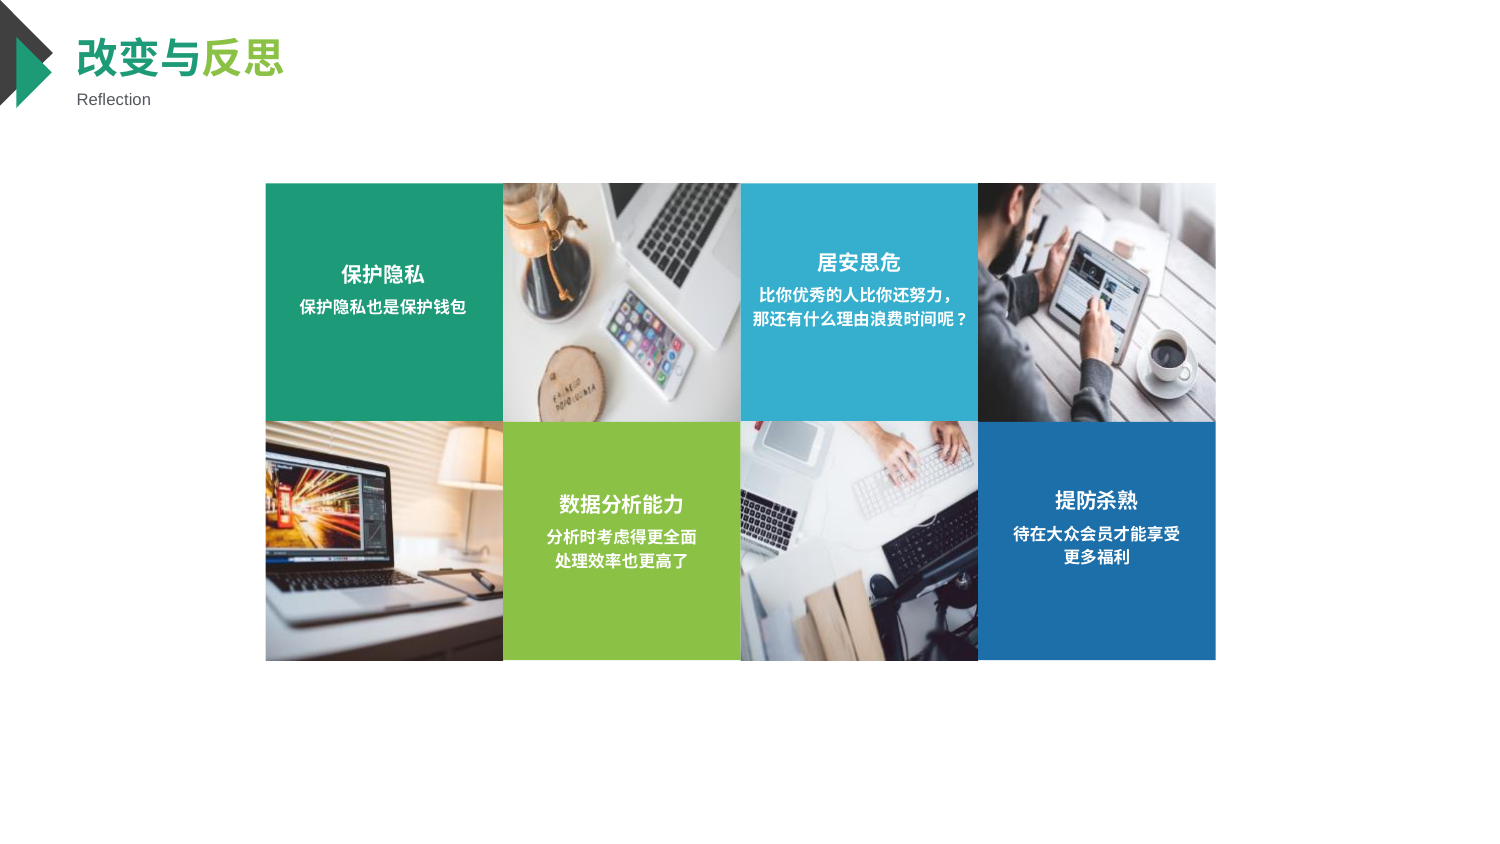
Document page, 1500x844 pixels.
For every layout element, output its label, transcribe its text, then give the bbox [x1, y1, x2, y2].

text_box 居安思危 比你优秀的人比你还努力，那还有什么理由浪费时间呢? [751, 244, 968, 329]
text_box 保护隐私 保护隐私也是保护钱包 [286, 256, 480, 317]
text_box [503, 421, 740, 661]
text_box [0, 0, 53, 106]
text_box [265, 421, 503, 661]
text_box [16, 36, 52, 108]
text_box Reflection [76, 88, 372, 109]
text_box [156, 214, 1344, 692]
text_box 改变与反思 [76, 31, 286, 83]
text_box [740, 421, 978, 661]
text_box 提防杀熟 待在大众会员才能享受 更多福利 [1000, 483, 1194, 568]
text_box [740, 183, 978, 421]
text_box [978, 183, 1216, 421]
text_box 数据分析能力 分析时考虑得更全面 处理效率也更高了 [525, 487, 719, 596]
text_box [503, 183, 740, 421]
text_box [265, 183, 503, 421]
text_box [978, 421, 1216, 661]
